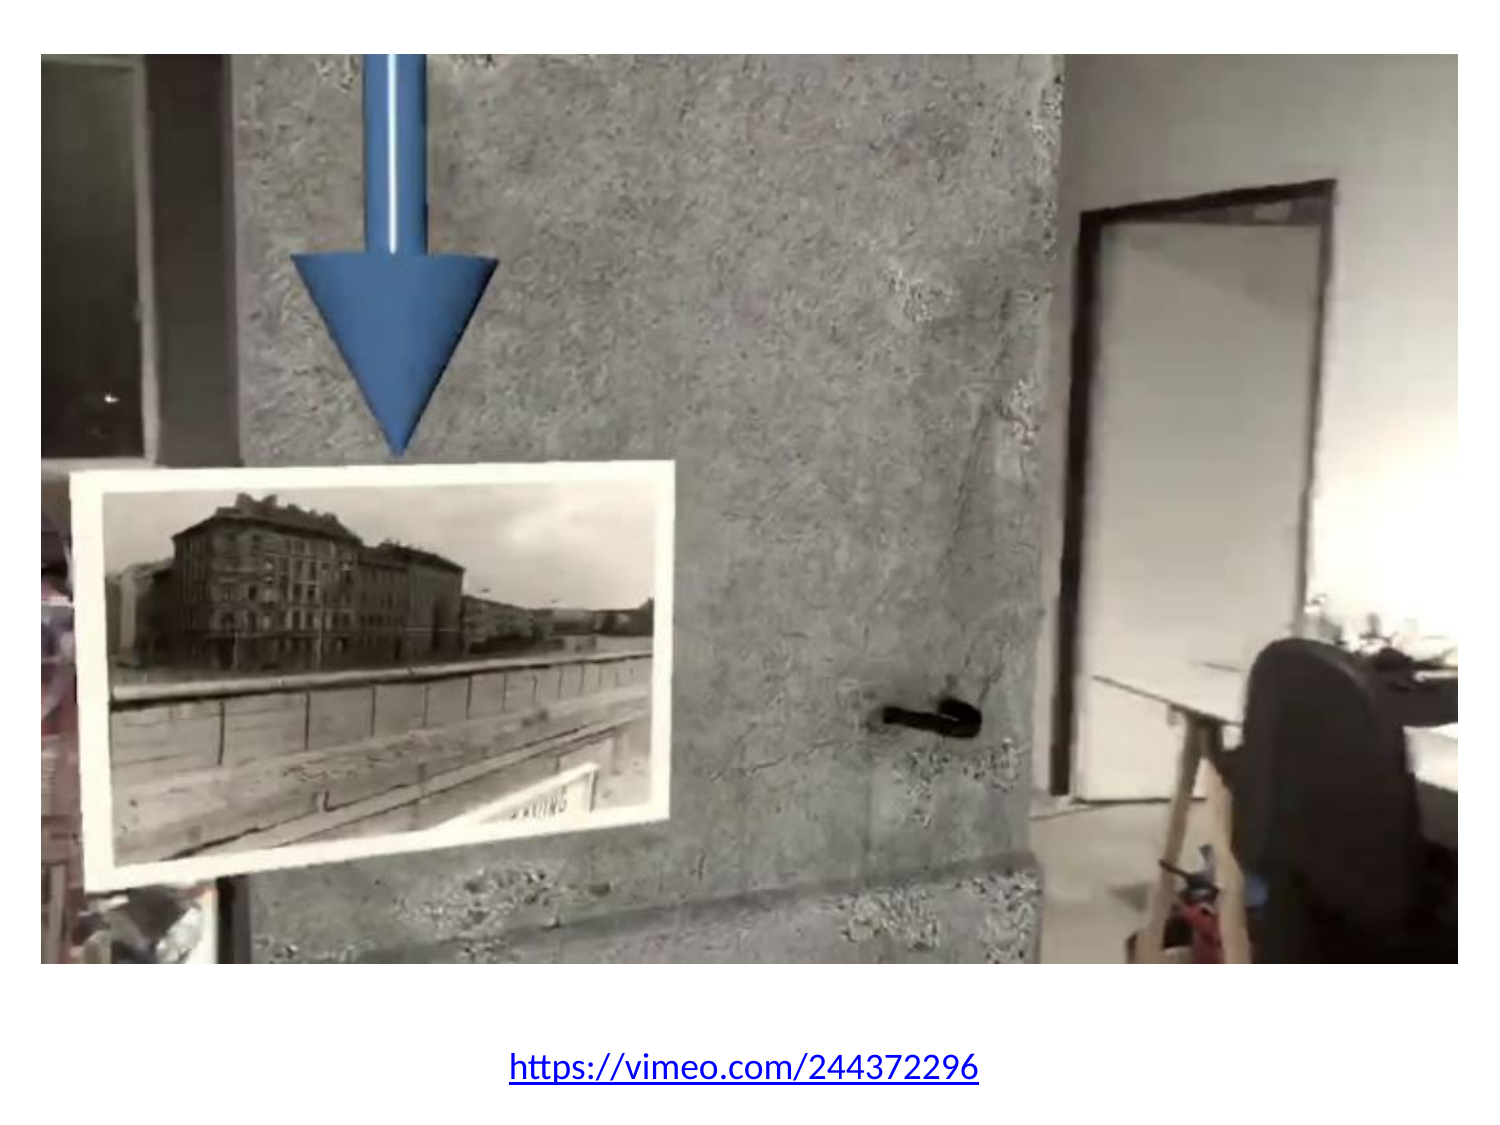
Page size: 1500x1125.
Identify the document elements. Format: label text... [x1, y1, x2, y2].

picture [40, 54, 1458, 965]
text_box https://vimeo.com/244372296 [41, 1035, 1447, 1095]
